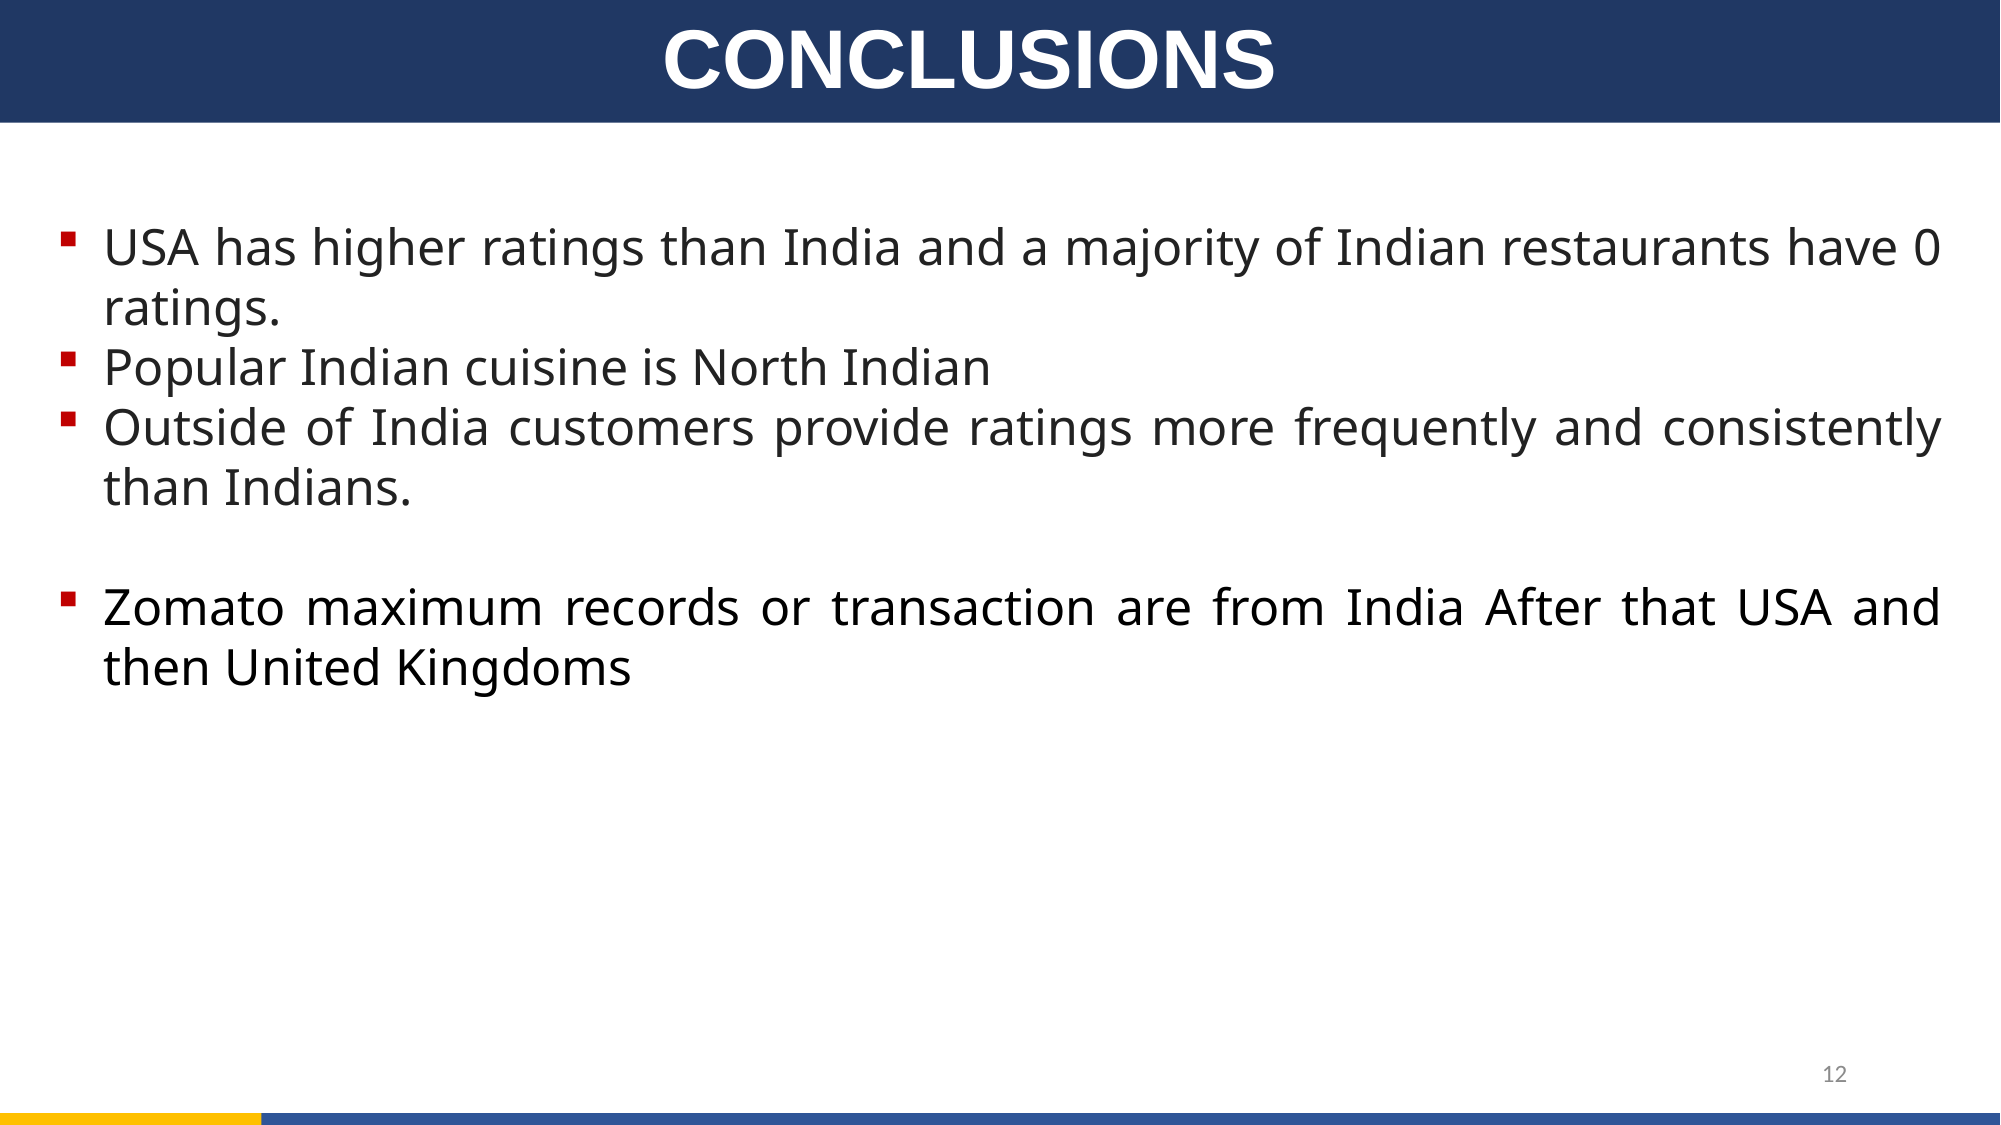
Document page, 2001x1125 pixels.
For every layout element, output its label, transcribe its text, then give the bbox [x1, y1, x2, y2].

slide_number 12 [1412, 1042, 1863, 1103]
text_box [0, 1112, 262, 1125]
text_box [33, 6, 1950, 129]
text_box [262, 1112, 2000, 1125]
text_box [0, 0, 2000, 124]
text_box CONCLUSIONS [11, 1, 1928, 123]
text_box USA has higher ratings than India and a majority of Indian restaurants have 0 ratings. Popular Indian cuisine is North Indian Outside of India customers provide ratings more frequently and consistently than Indians. Zomato maximum records or transaction are from India After that USA and then United Kingdoms [42, 207, 1958, 823]
